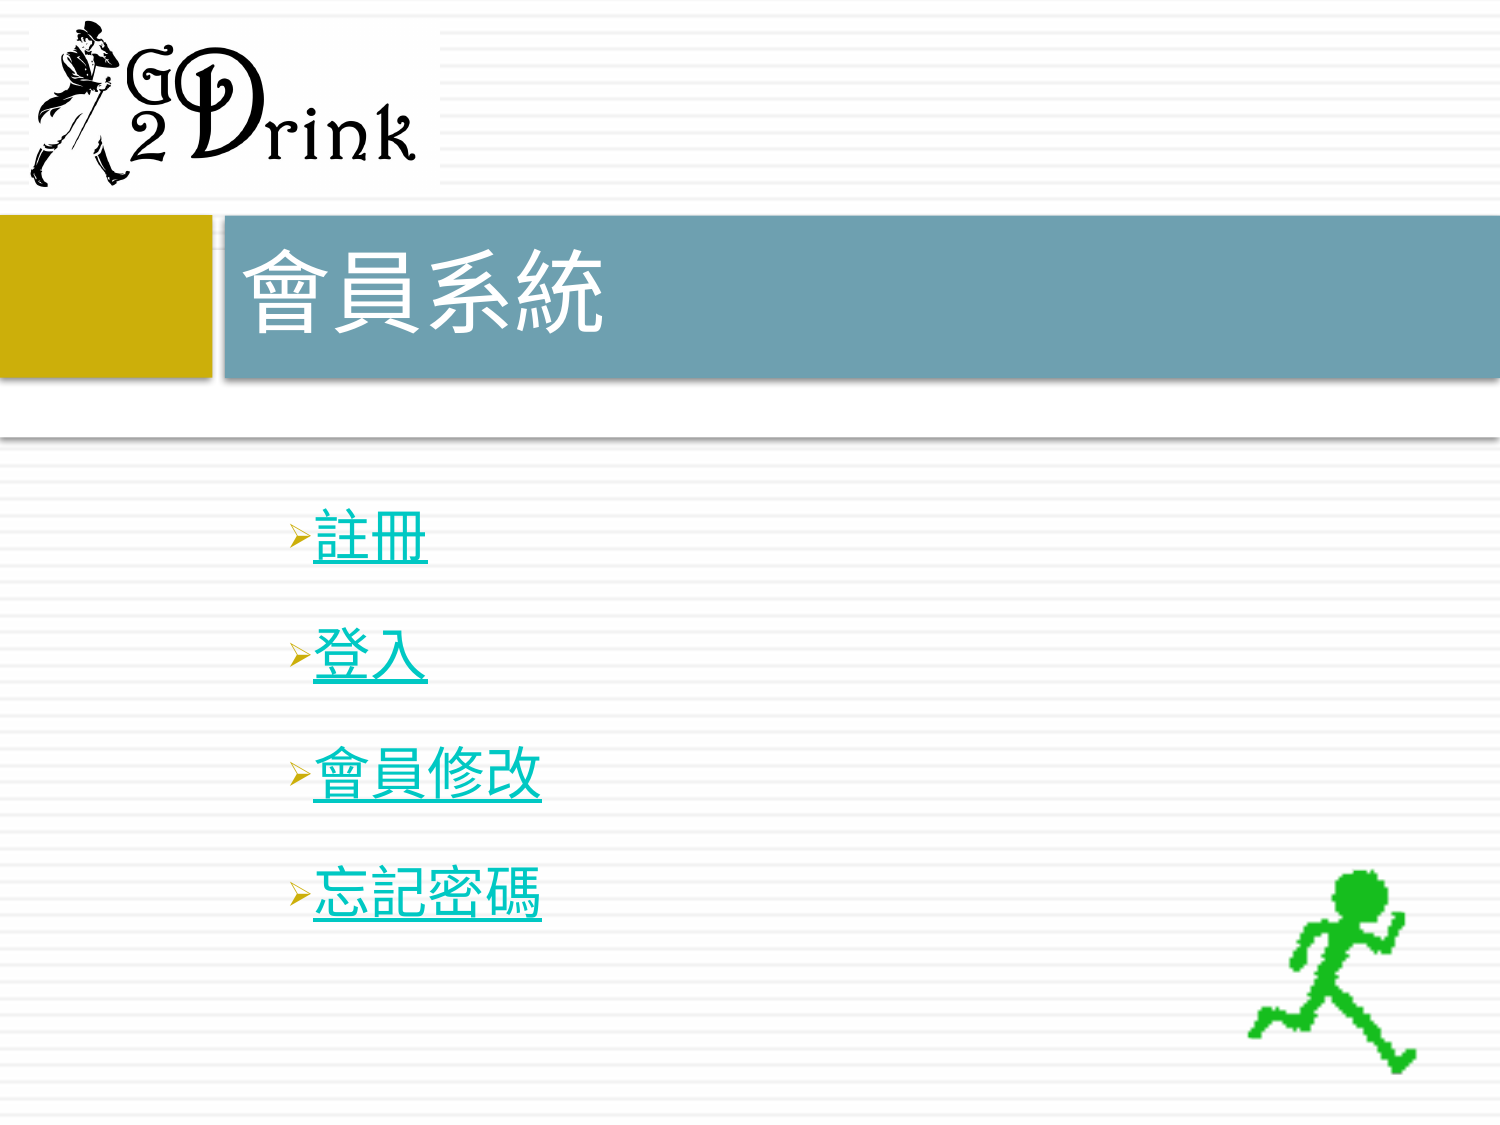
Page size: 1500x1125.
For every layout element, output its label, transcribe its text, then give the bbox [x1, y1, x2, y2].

title 會員系統 [225, 208, 1475, 371]
picture [1211, 857, 1456, 1103]
list 註冊 登入 會員修改 忘記密碼 [272, 491, 951, 947]
picture [29, 19, 440, 193]
